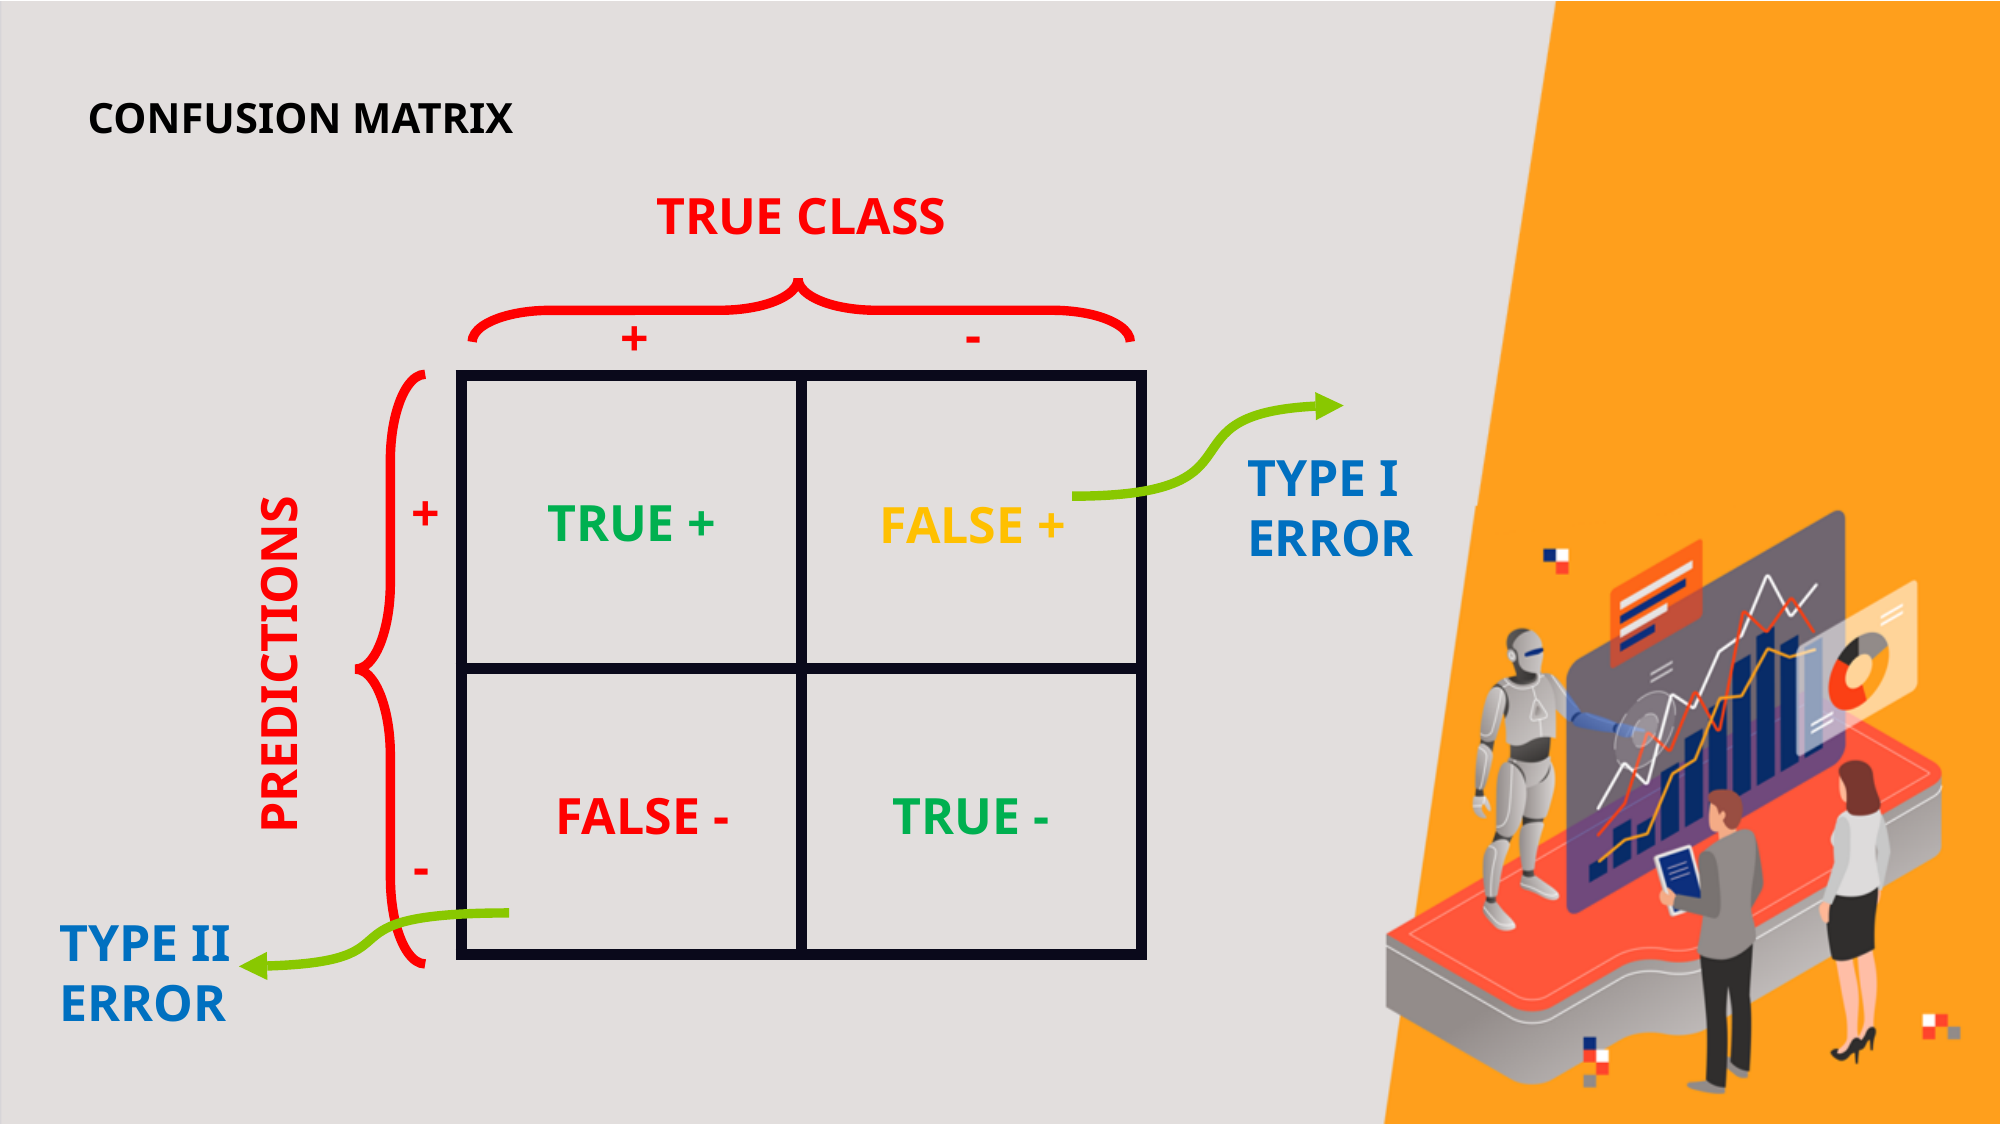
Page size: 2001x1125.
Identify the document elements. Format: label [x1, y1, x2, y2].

text_box [1072, 405, 1344, 497]
picture [0, 1, 2000, 1124]
text_box [238, 912, 510, 967]
